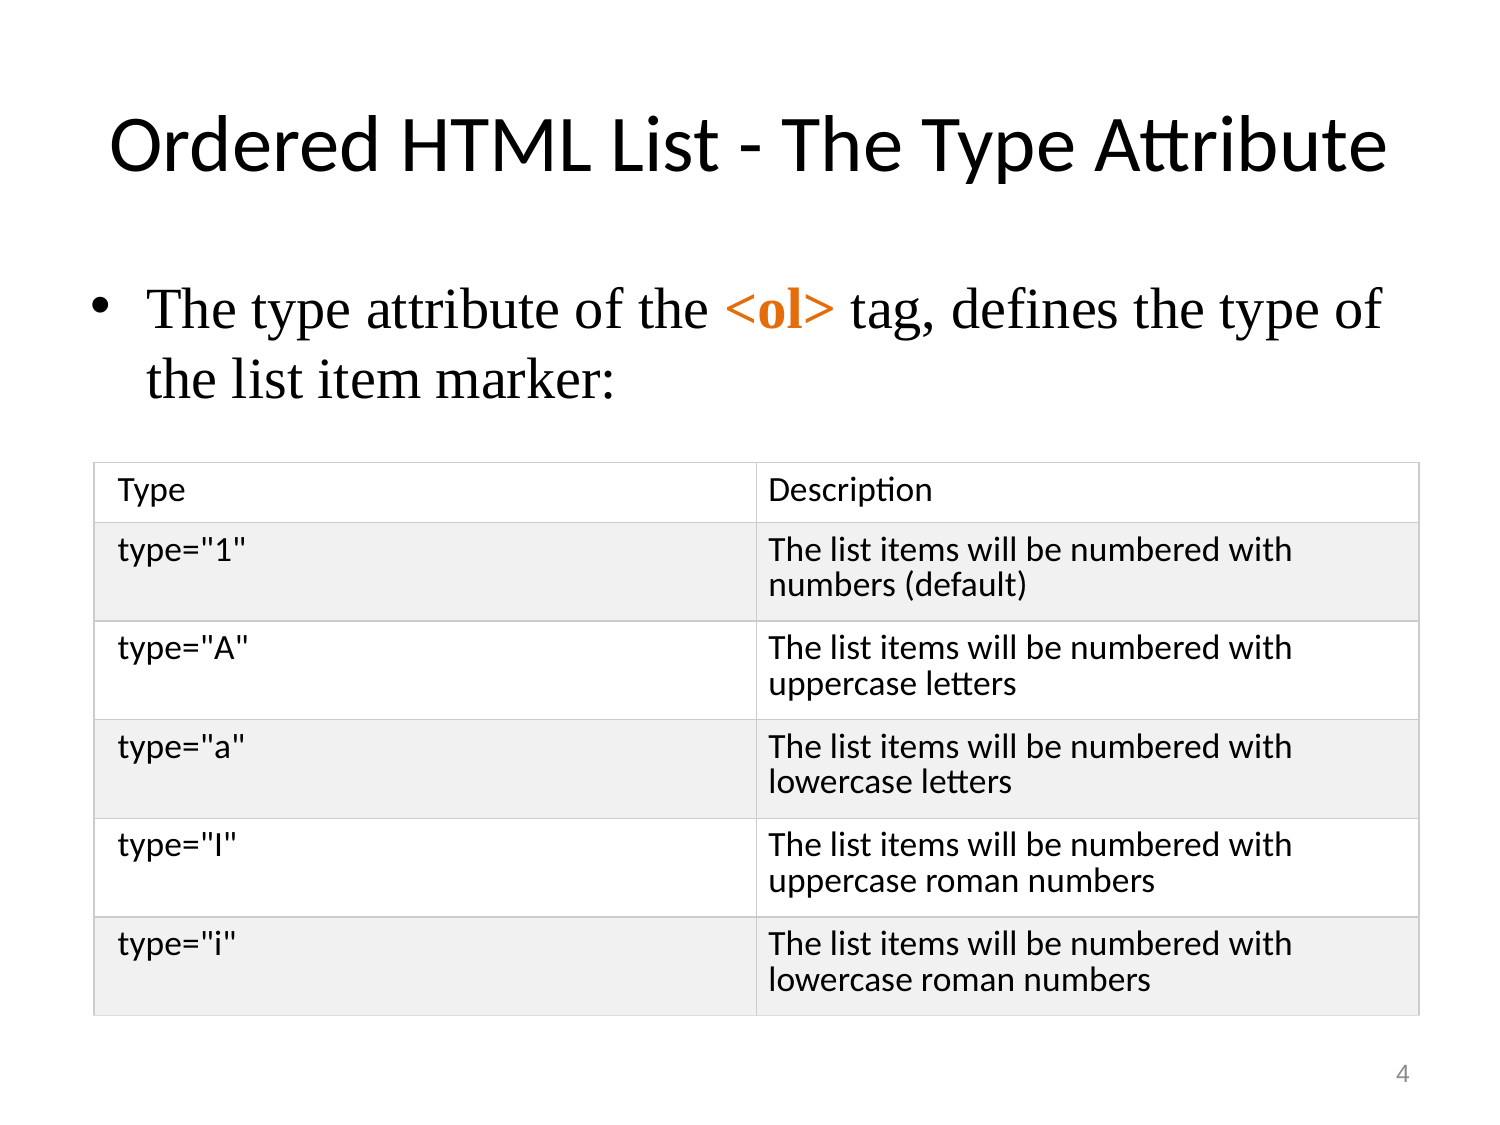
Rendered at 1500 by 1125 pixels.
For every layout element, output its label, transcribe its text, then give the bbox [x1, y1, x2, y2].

table_cell type="I" [95, 819, 756, 916]
slide_number 4 [1074, 1042, 1425, 1103]
table_cell The list items will be numbered with lowercase roman numbers [757, 918, 1418, 1015]
table_cell The list items will be numbered with lowercase letters [757, 720, 1418, 818]
table_cell type="i" [95, 918, 756, 1015]
table_cell type="A" [95, 622, 756, 719]
table_cell type="a" [95, 720, 756, 818]
table_header Description [757, 463, 1418, 522]
list The type attribute of the <ol> tag, defines the type of the list item marker: [75, 262, 1425, 1005]
table_cell The list items will be numbered with uppercase roman numbers [757, 819, 1418, 916]
table_cell The list items will be numbered with numbers (default) [757, 523, 1418, 620]
table_cell type="1" [95, 523, 756, 620]
title Ordered HTML List - The Type Attribute [75, 45, 1425, 233]
table_cell The list items will be numbered with uppercase letters [757, 622, 1418, 719]
table_header Type [95, 463, 756, 522]
